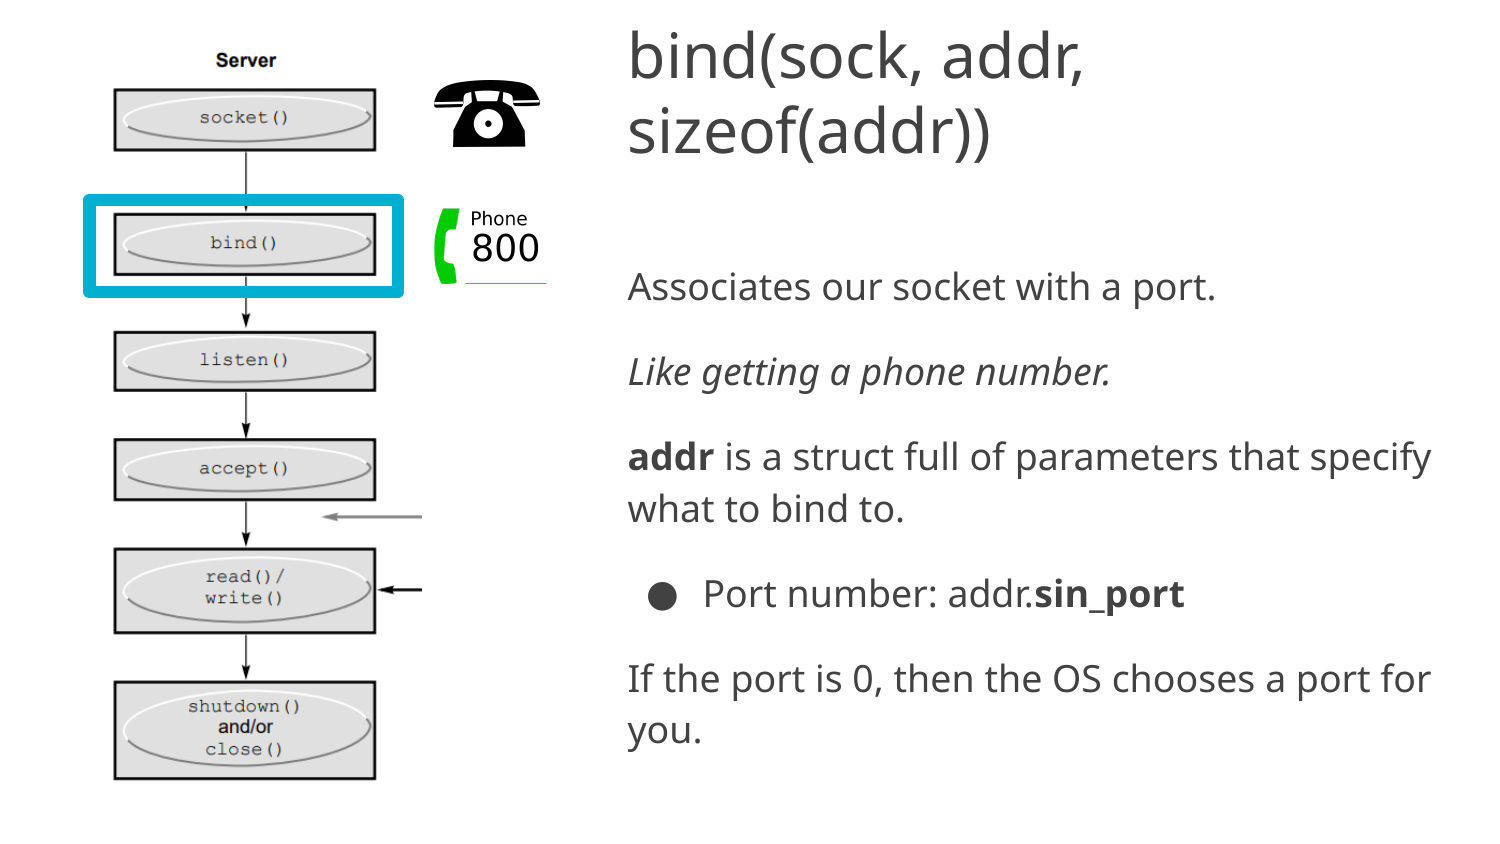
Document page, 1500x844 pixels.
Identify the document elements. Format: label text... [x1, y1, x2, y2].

picture [434, 199, 547, 293]
list Associates our socket with a port. Like getting a phone number. addr is a struct full of parameters that specify what to bind to. Port number: addr.sin_port If the port is 0, then the OS chooses a port for you. [612, 240, 1449, 777]
picture [434, 80, 540, 147]
title bind(sock, addr, sizeof(addr)) [612, 61, 1449, 182]
picture [95, 38, 422, 805]
